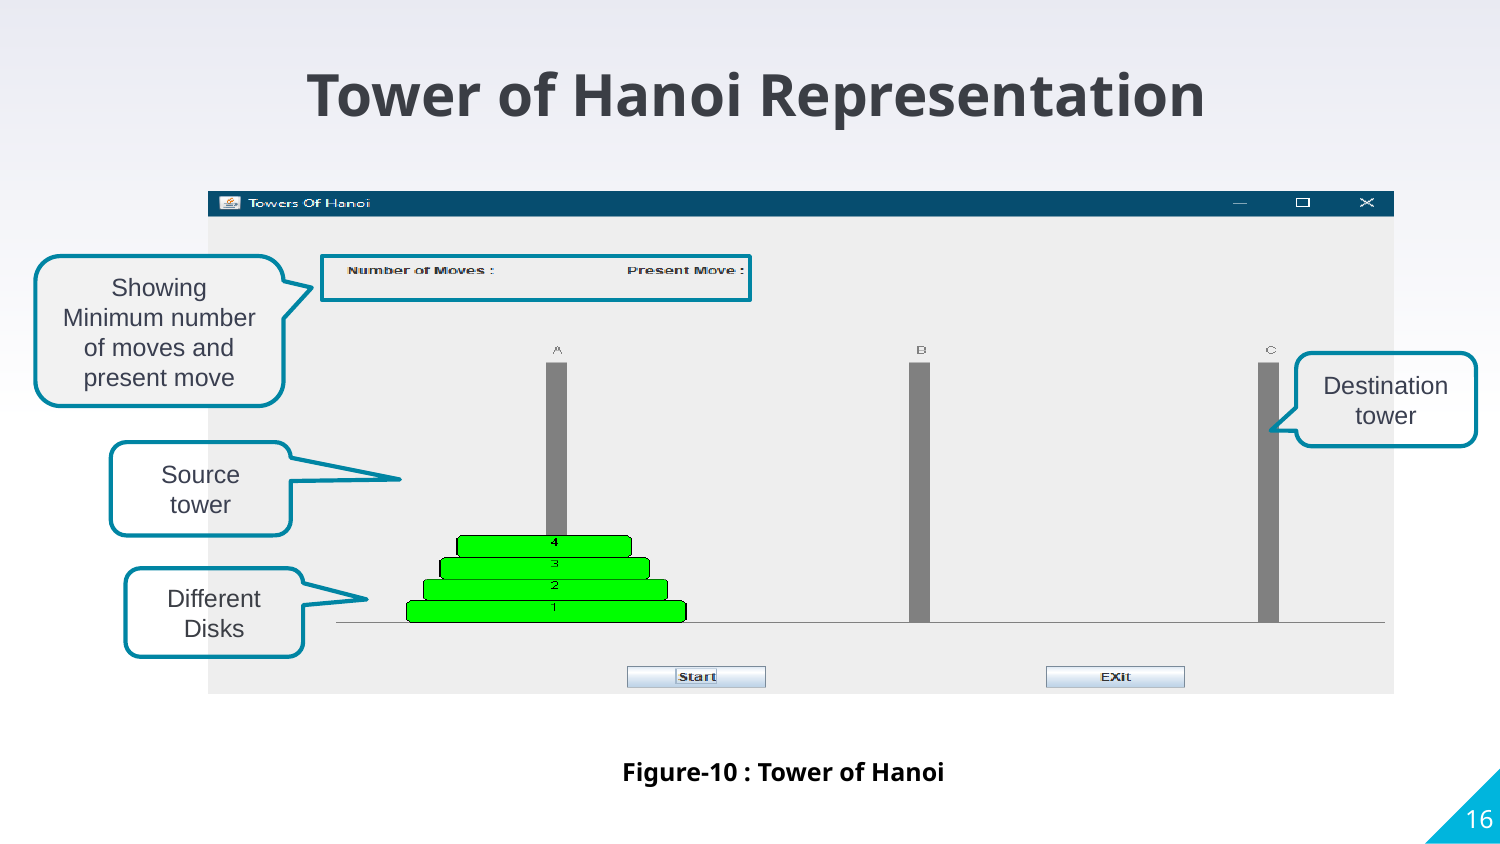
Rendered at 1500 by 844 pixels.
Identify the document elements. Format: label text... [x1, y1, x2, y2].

text_box Tower of Hanoi Representation [95, 50, 1419, 136]
picture [207, 217, 1394, 694]
text_box Destination tower [1400, 350, 1479, 449]
picture [207, 571, 347, 654]
slide_number 16 [1418, 760, 1494, 838]
text_box Source tower [108, 440, 202, 538]
picture [207, 445, 370, 533]
text_box Showing Minimum number of moves and present move [33, 253, 202, 409]
text_box Different Disks [123, 566, 202, 659]
picture [220, 197, 240, 209]
text_box Figure-10 : Tower of Hanoi [395, 748, 1173, 794]
picture [1279, 356, 1394, 443]
picture [207, 259, 306, 403]
